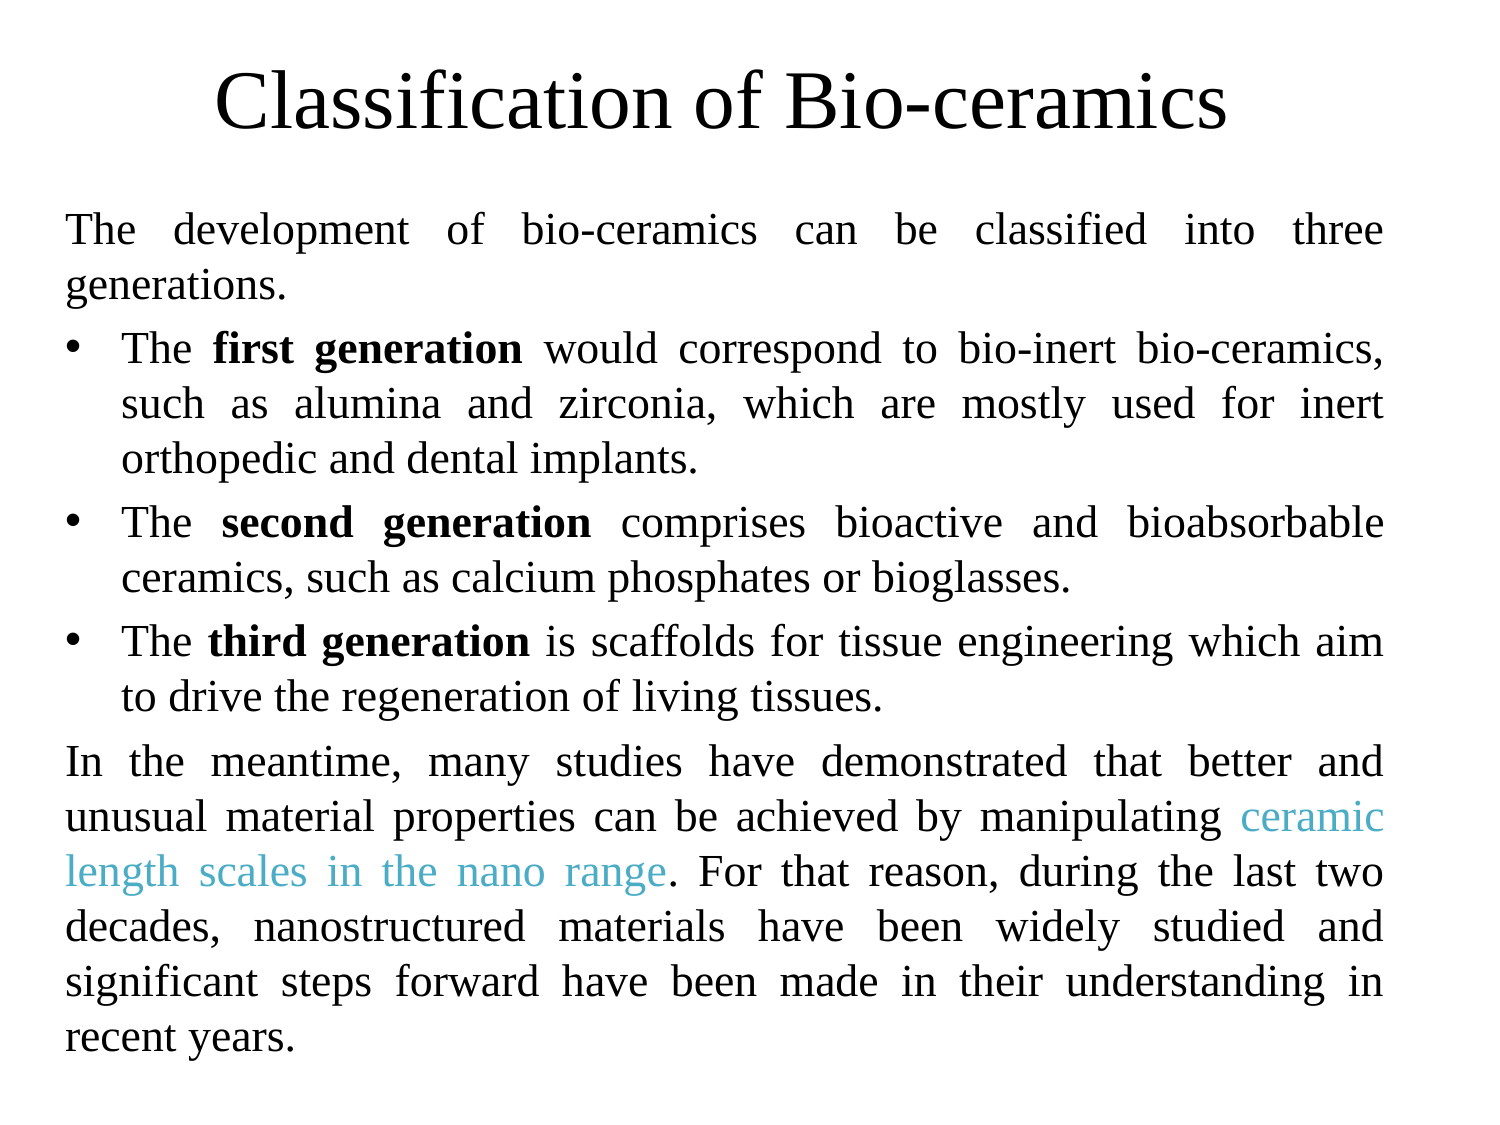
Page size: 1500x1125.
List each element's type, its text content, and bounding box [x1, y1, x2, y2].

title Classification of Bio-ceramics [47, 37, 1398, 154]
list The development of bio-ceramics can be classified into three generations. The first generation would correspond to bio-inert bio-ceramics, such as alumina and zirconia, which are mostly used for inert orthopedic and dental implants. The second generation comprises bioactive and bioabsorbable ceramics, such as calcium phosphates or bioglasses. The third generation is scaffolds for tissue engineering which aim to drive the regeneration of living tissues. In the meantime, many studies have demonstrated that better and unusual material properties can be achieved by manipulating ceramic length scales in the nano range. For that reason, during the last two decades, nanostructured materials have been widely studied and significant steps forward have been made in their understanding in recent years. [50, 191, 1400, 934]
